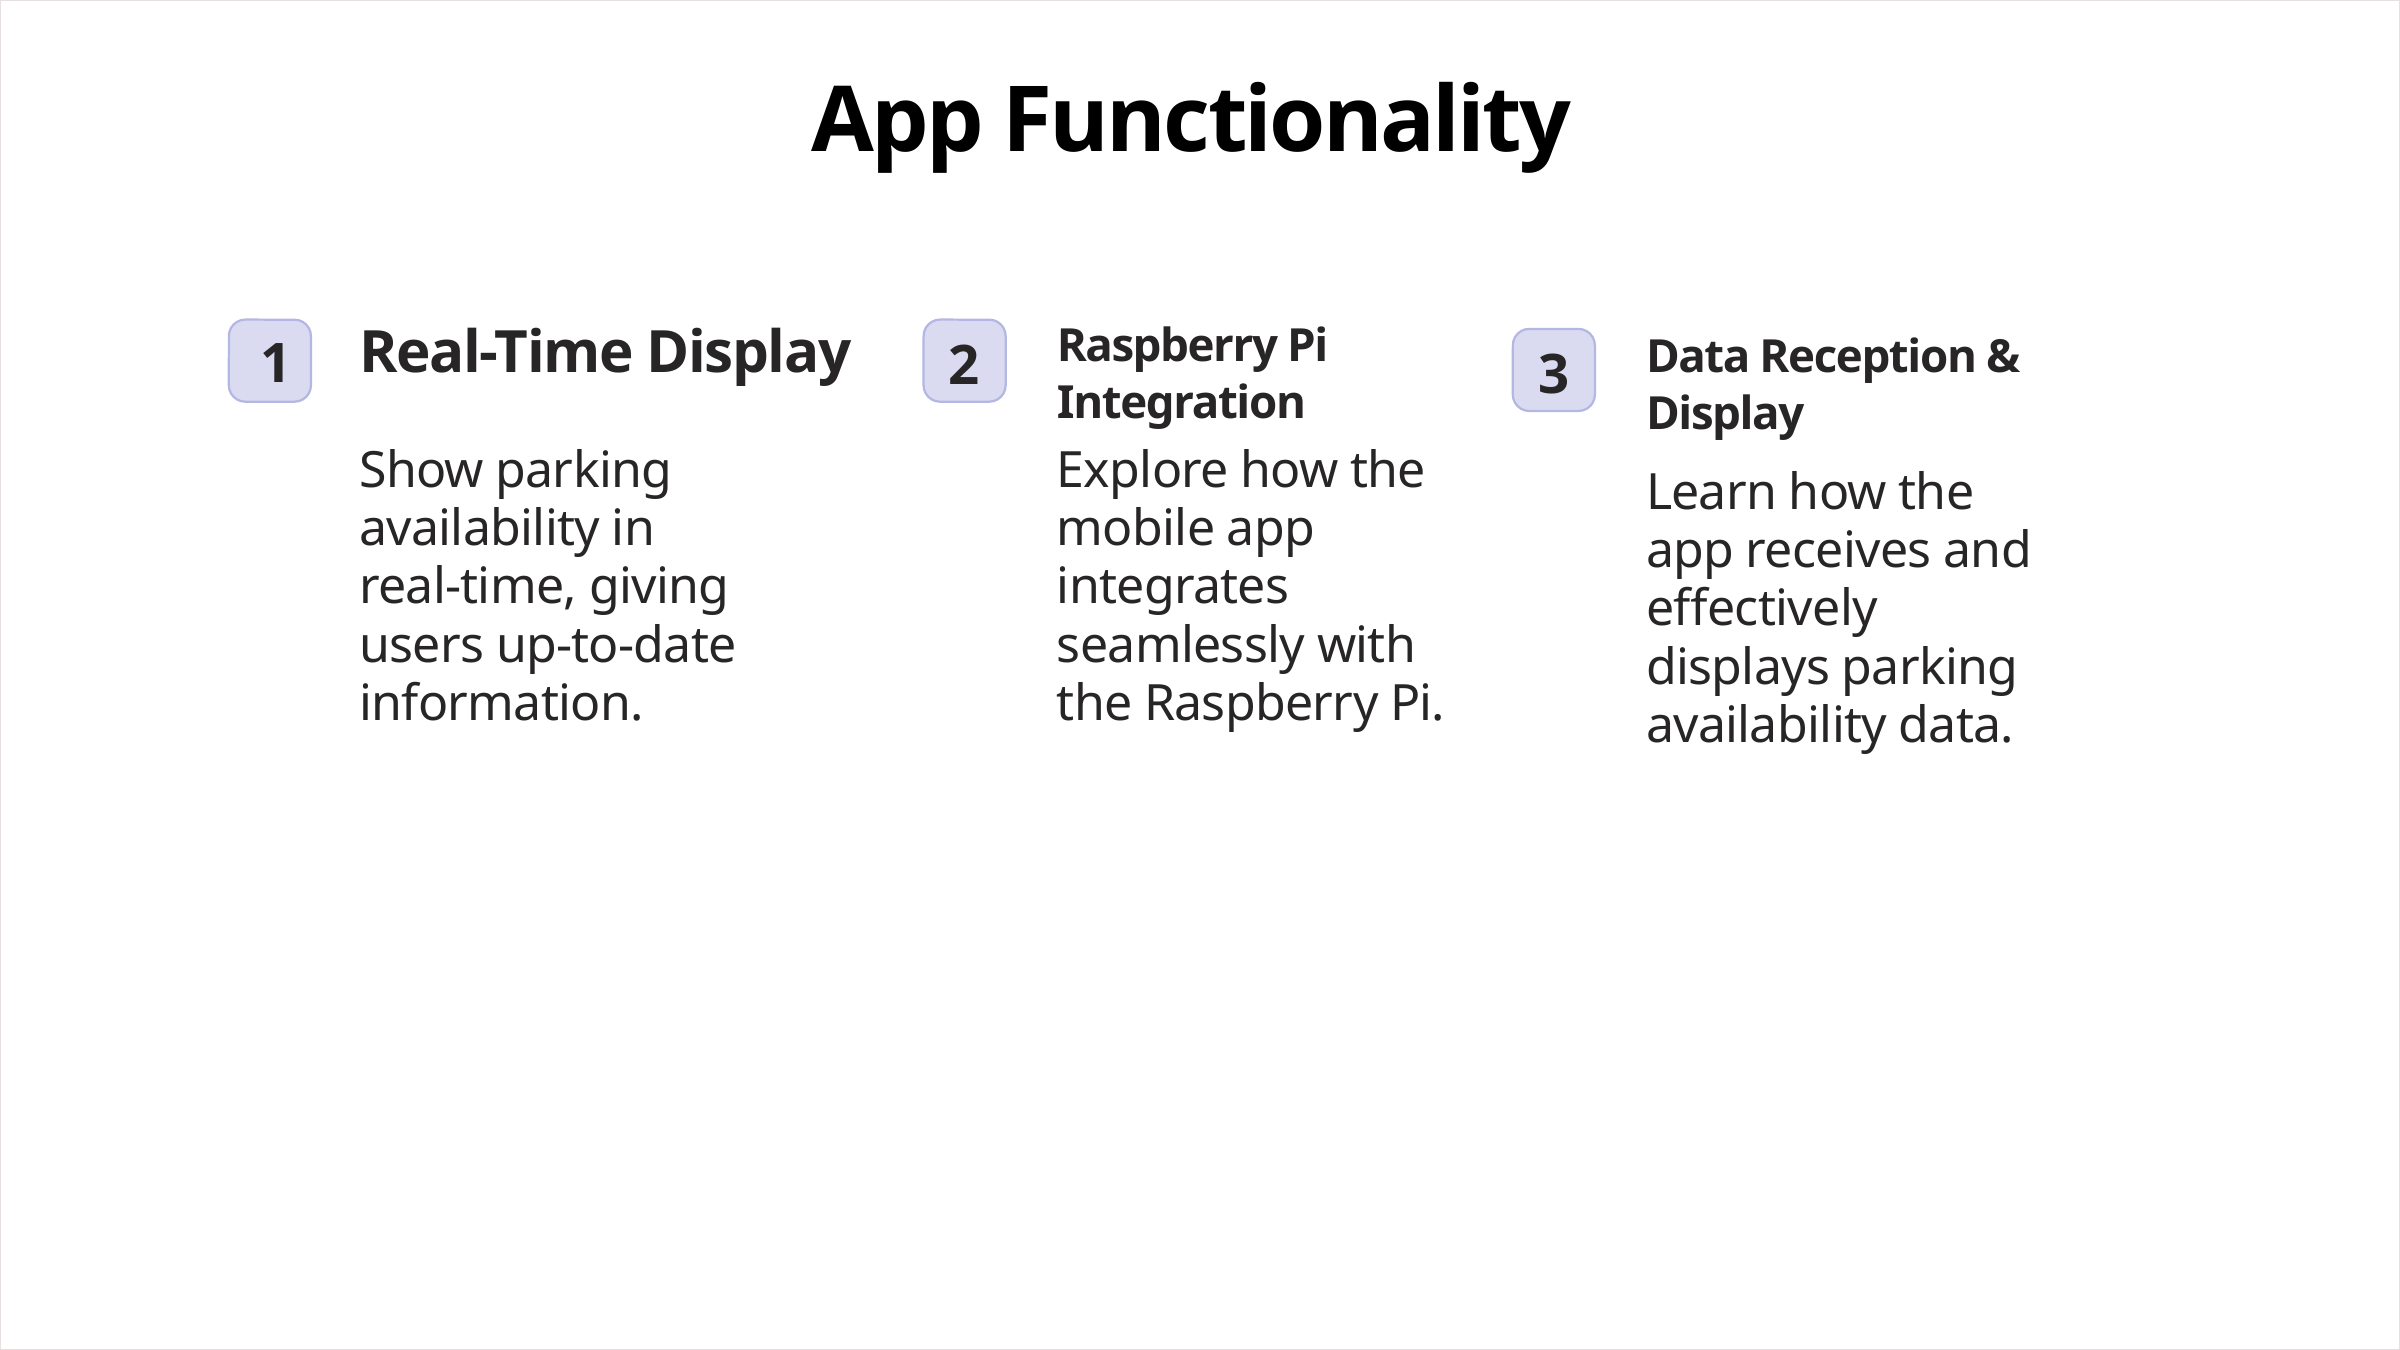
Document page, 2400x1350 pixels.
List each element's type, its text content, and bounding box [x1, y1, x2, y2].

text_box [1512, 328, 1595, 411]
text_box Learn how the app receives and effectively displays parking availability data. [1631, 453, 2066, 687]
text_box 2 [948, 319, 982, 388]
text_box 1 [262, 317, 289, 386]
text_box Explore how the mobile app integrates seamlessly with the Raspberry Pi. [1042, 431, 1477, 607]
text_box [923, 319, 1006, 402]
text_box Raspberry Pi Integration [1042, 306, 1477, 420]
text_box App Functionality [797, 48, 1537, 162]
text_box Show parking availability in real-time, giving users up-to-date information. [344, 431, 779, 607]
text_box [0, 0, 2400, 1350]
text_box Real-Time Display [344, 319, 720, 377]
text_box Data Reception & Display [1631, 317, 2066, 432]
text_box 3 [1537, 328, 1572, 398]
text_box [228, 319, 311, 402]
